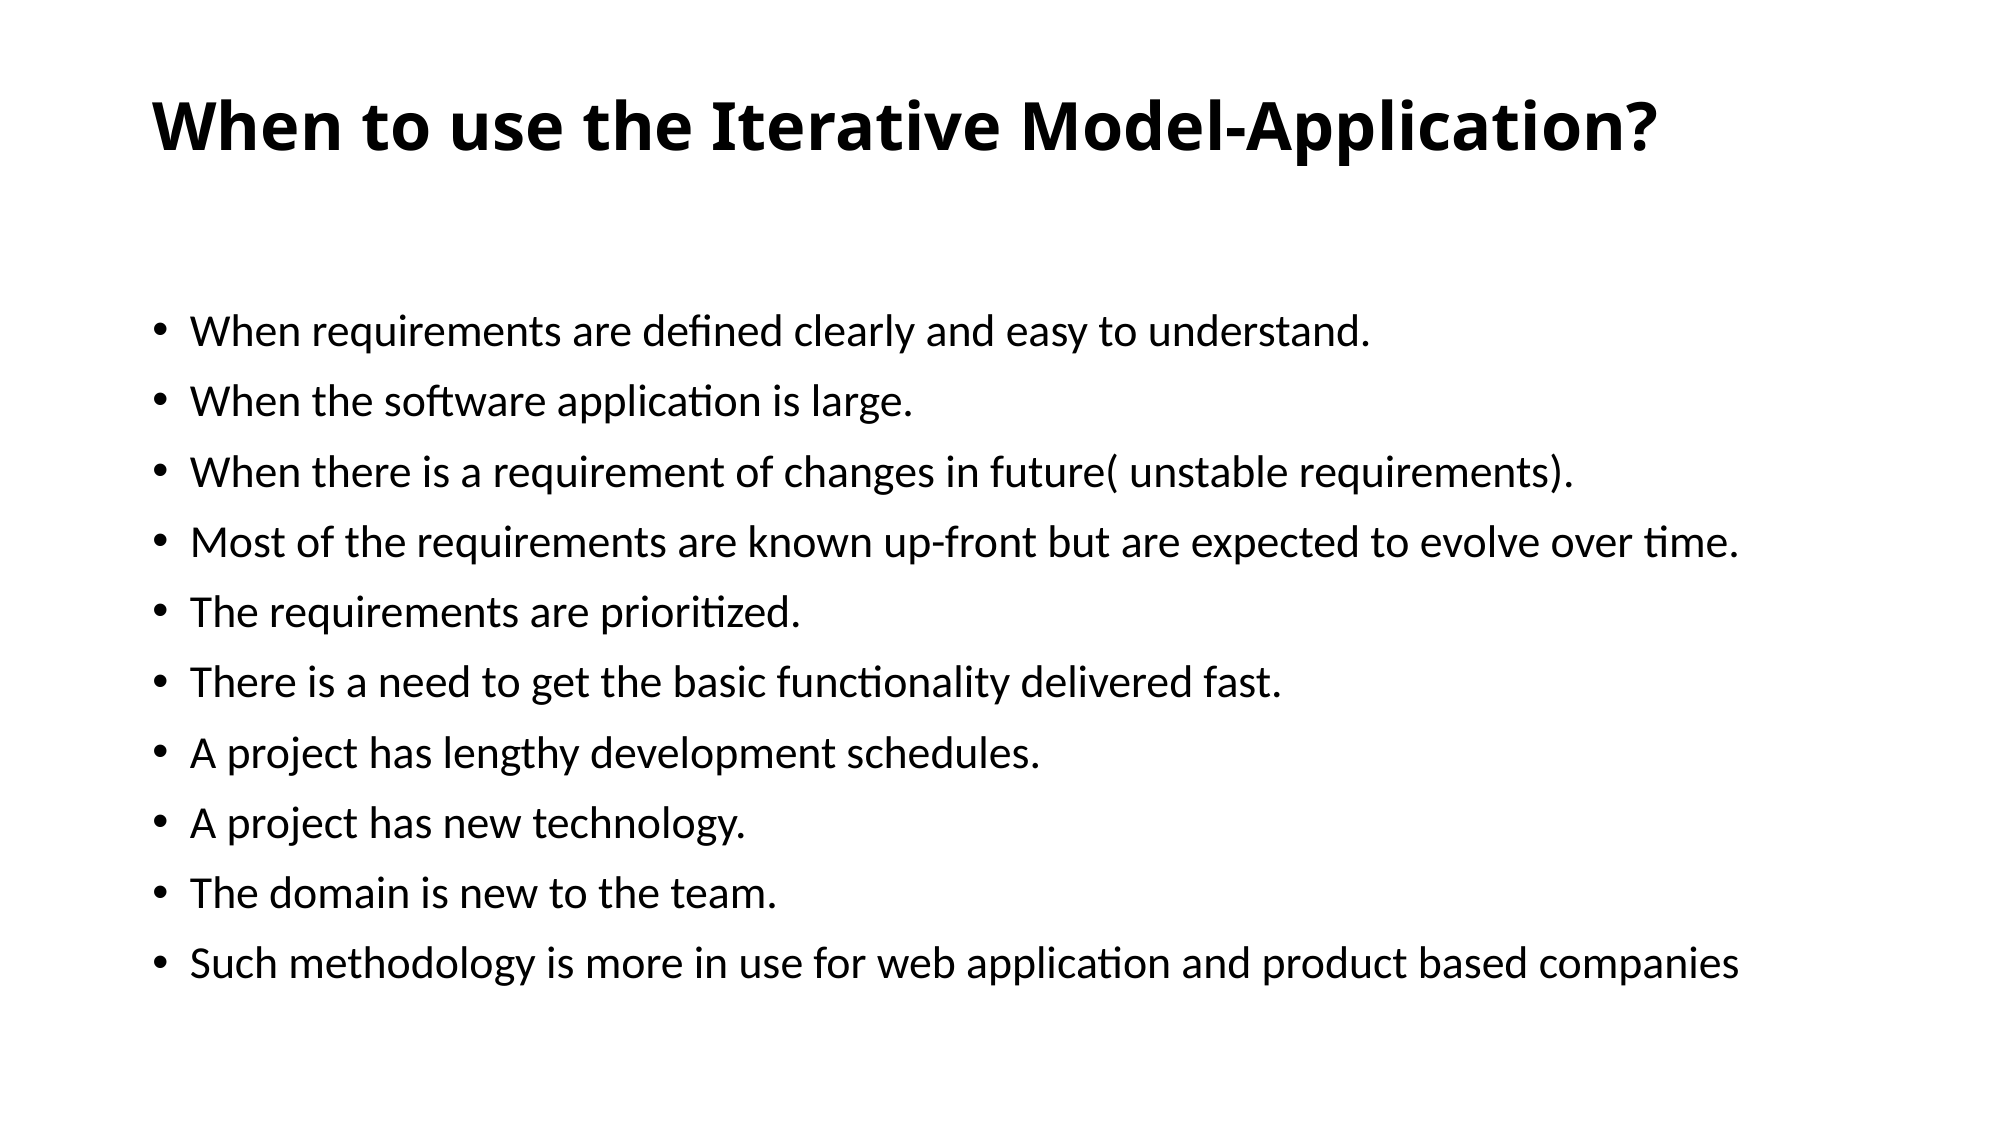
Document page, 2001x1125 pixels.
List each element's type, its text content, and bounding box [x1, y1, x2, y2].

title When to use the Iterative Model-Application? [137, 59, 1863, 278]
list When requirements are defined clearly and easy to understand. When the software application is large. When there is a requirement of changes in future( unstable requirements). Most of the requirements are known up-front but are expected to evolve over time. The requirements are prioritized. There is a need to get the basic functionality delivered fast. A project has lengthy development schedules. A project has new technology. The domain is new to the team. Such methodology is more in use for web application and product based companies [137, 299, 1863, 1014]
